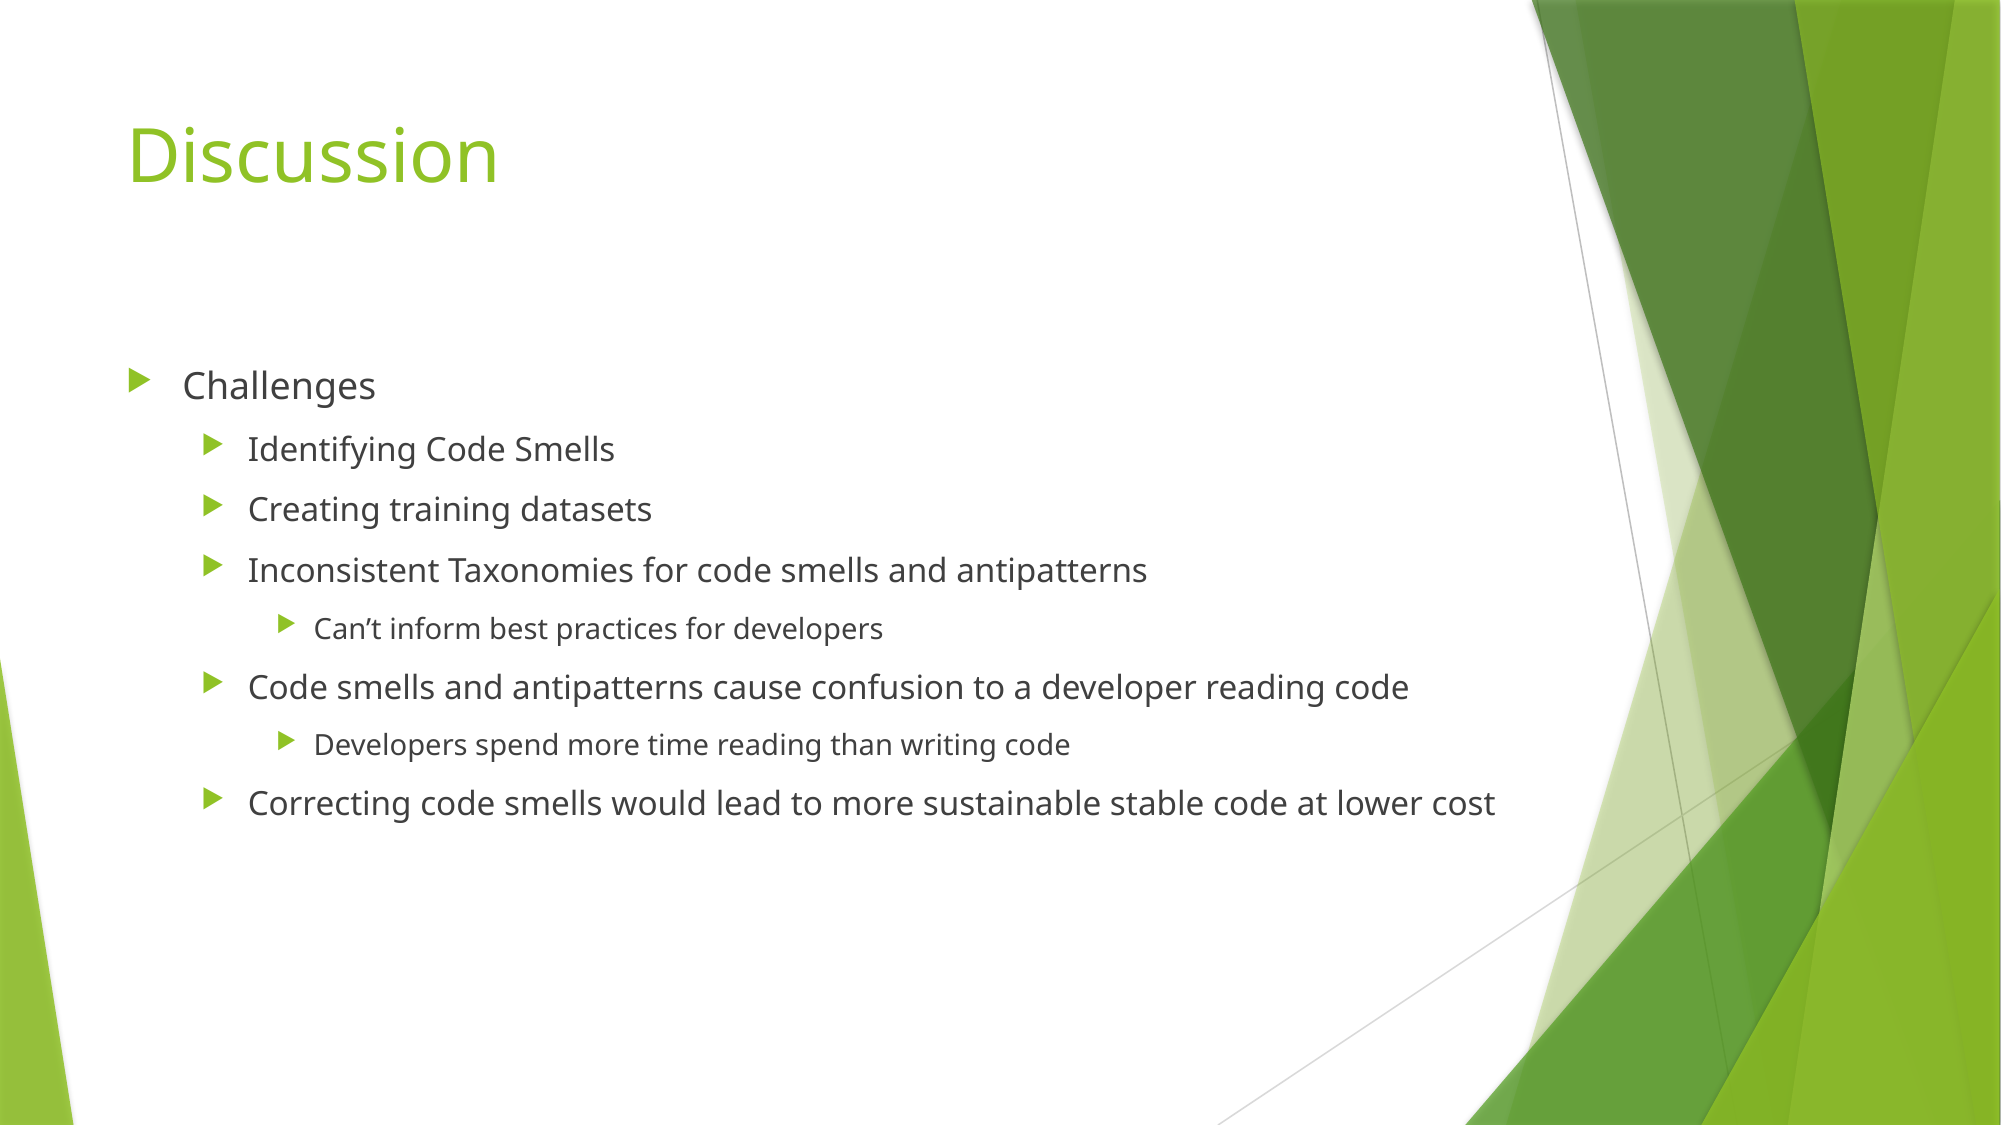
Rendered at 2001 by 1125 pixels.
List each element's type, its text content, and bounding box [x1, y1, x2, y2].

list Challenges Identifying Code Smells Creating training datasets Inconsistent Taxonomies for code smells and antipatterns Can’t inform best practices for developers Code smells and antipatterns cause confusion to a developer reading code Developers spend more time reading than writing code Correcting code smells would lead to more sustainable stable code at lower cost [111, 354, 1522, 992]
title Discussion [111, 99, 1522, 317]
